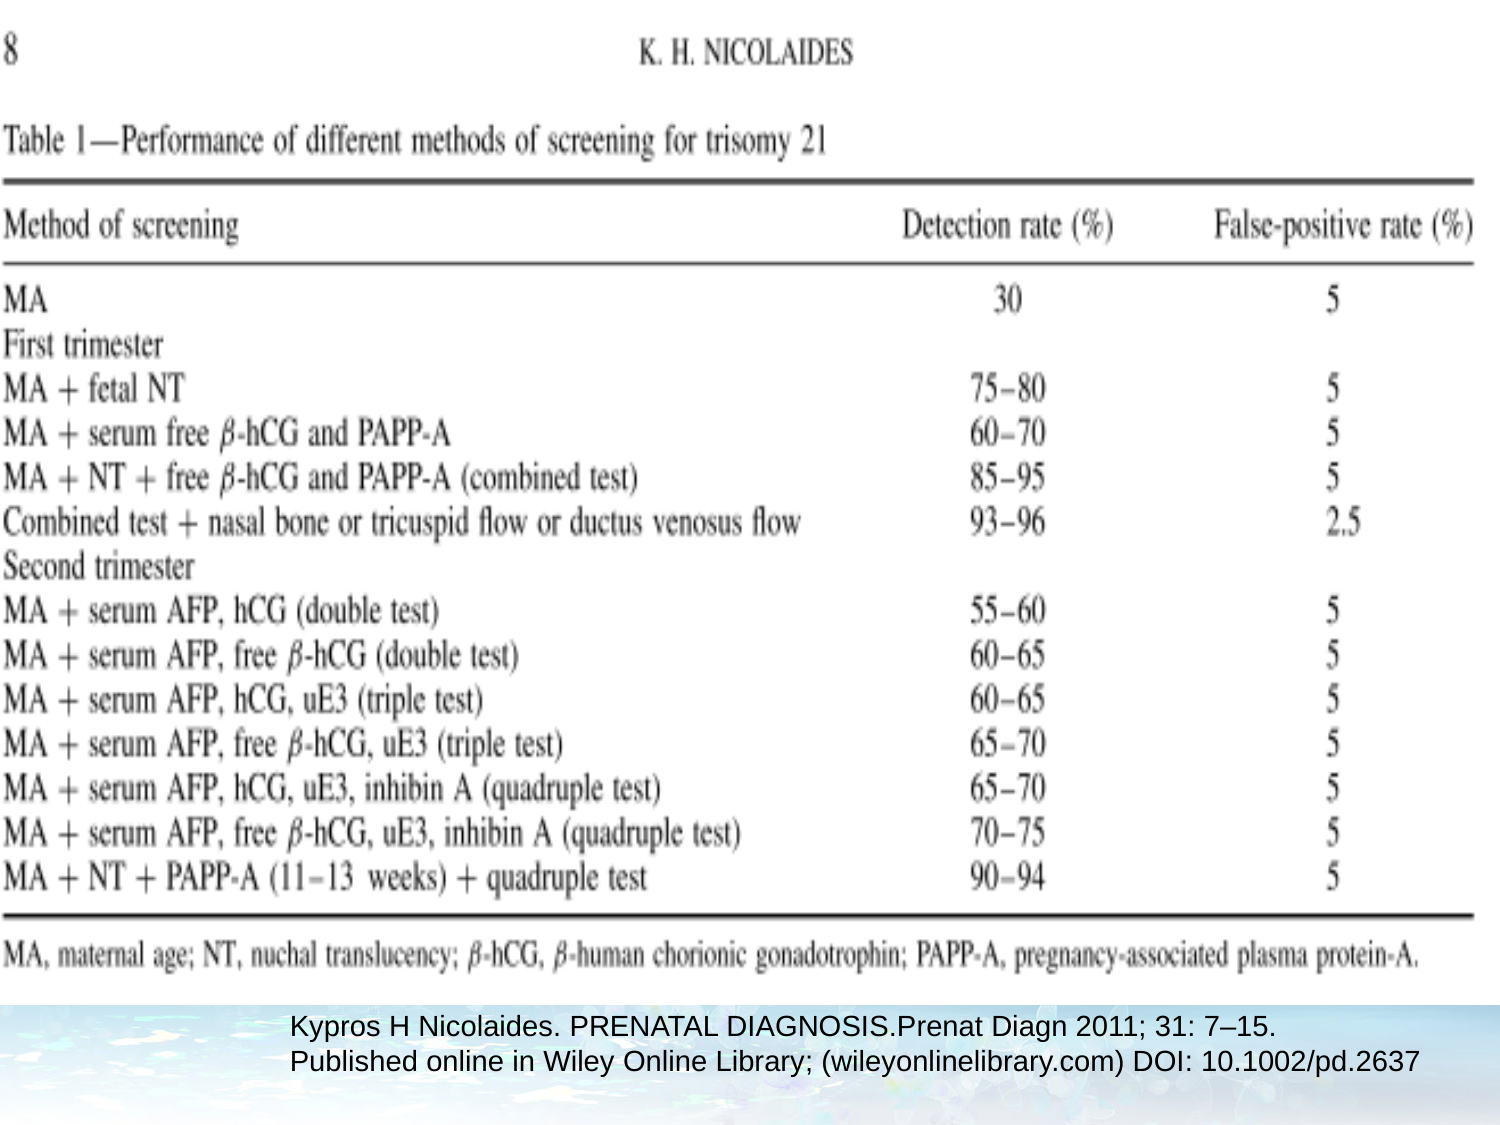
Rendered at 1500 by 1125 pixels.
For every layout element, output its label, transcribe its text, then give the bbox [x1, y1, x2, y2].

picture [0, 1006, 1500, 1125]
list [0, 0, 1500, 1006]
text_box Kypros H Nicolaides. PRENATAL DIAGNOSIS.Prenat Diagn 2011; 31: 7–15. Published online in Wiley Online Library; (wileyonlinelibrary.com) DOI: 10.1002/pd.2637 [275, 1013, 1450, 1085]
